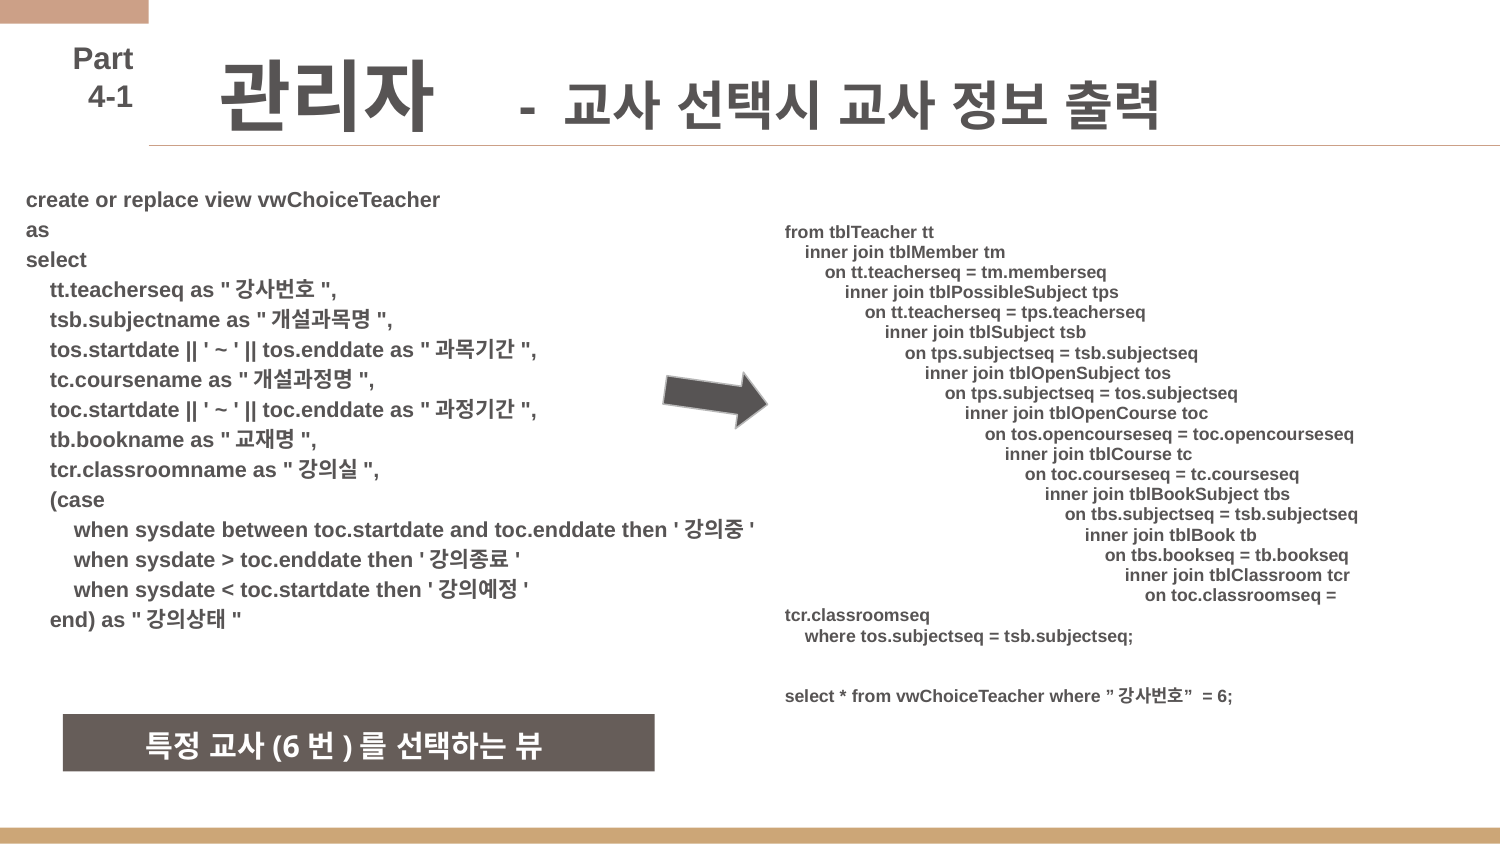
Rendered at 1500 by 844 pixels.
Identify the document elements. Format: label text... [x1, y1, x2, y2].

text_box [62, 714, 655, 719]
list create or replace view vwChoiceTeacher as select tt.teacherseq as "강사번호", tsb.subjectname as "개설과목명", tos.startdate || ' ~ ' || tos.enddate as "과목기간", tc.coursename as "개설과정명", toc.startdate || ' ~ ' || toc.enddate as "과정기간", tb.bookname as "교재명", tcr.classroomname as "강의실", (case when sysdate between toc.startdate and toc.enddate then '강의중' when sysdate > toc.enddate then '강의종료' when sysdate < toc.startdate then '강의예정' end) as "강의상태" [10, 166, 772, 677]
text_box Part 4-1 [56, 23, 149, 129]
list from tblTeacher tt inner join tblMember tm on tt.teacherseq = tm.memberseq inner join tblPossibleSubject tps on tt.teacherseq = tps.teacherseq inner join tblSubject tsb on tps.subjectseq = tsb.subjectseq inner join tblOpenSubject tos on tps.subjectseq = tos.subjectseq inner join tblOpenCourse toc on tos.opencourseseq = toc.opencourseseq inner join tblCourse tc on toc.courseseq = tc.courseseq inner join tblBookSubject tbs on tbs.subjectseq = tsb.subjectseq inner join tblBook tb on tbs.bookseq = tb.bookseq inner join tblClassroom tcr on toc.classroomseq = tcr.classroomseq where tos.subjectseq = tsb.subjectseq; select * from vwChoiceTeacher where ”강사번호” = 6; [769, 206, 1500, 741]
text_box 특정 교사(6번)를 선택하는 뷰 [28, 719, 661, 771]
title 관리자 - 교사 선택시 교사 정보 출력 [204, 67, 1469, 144]
text_box [0, 0, 149, 24]
